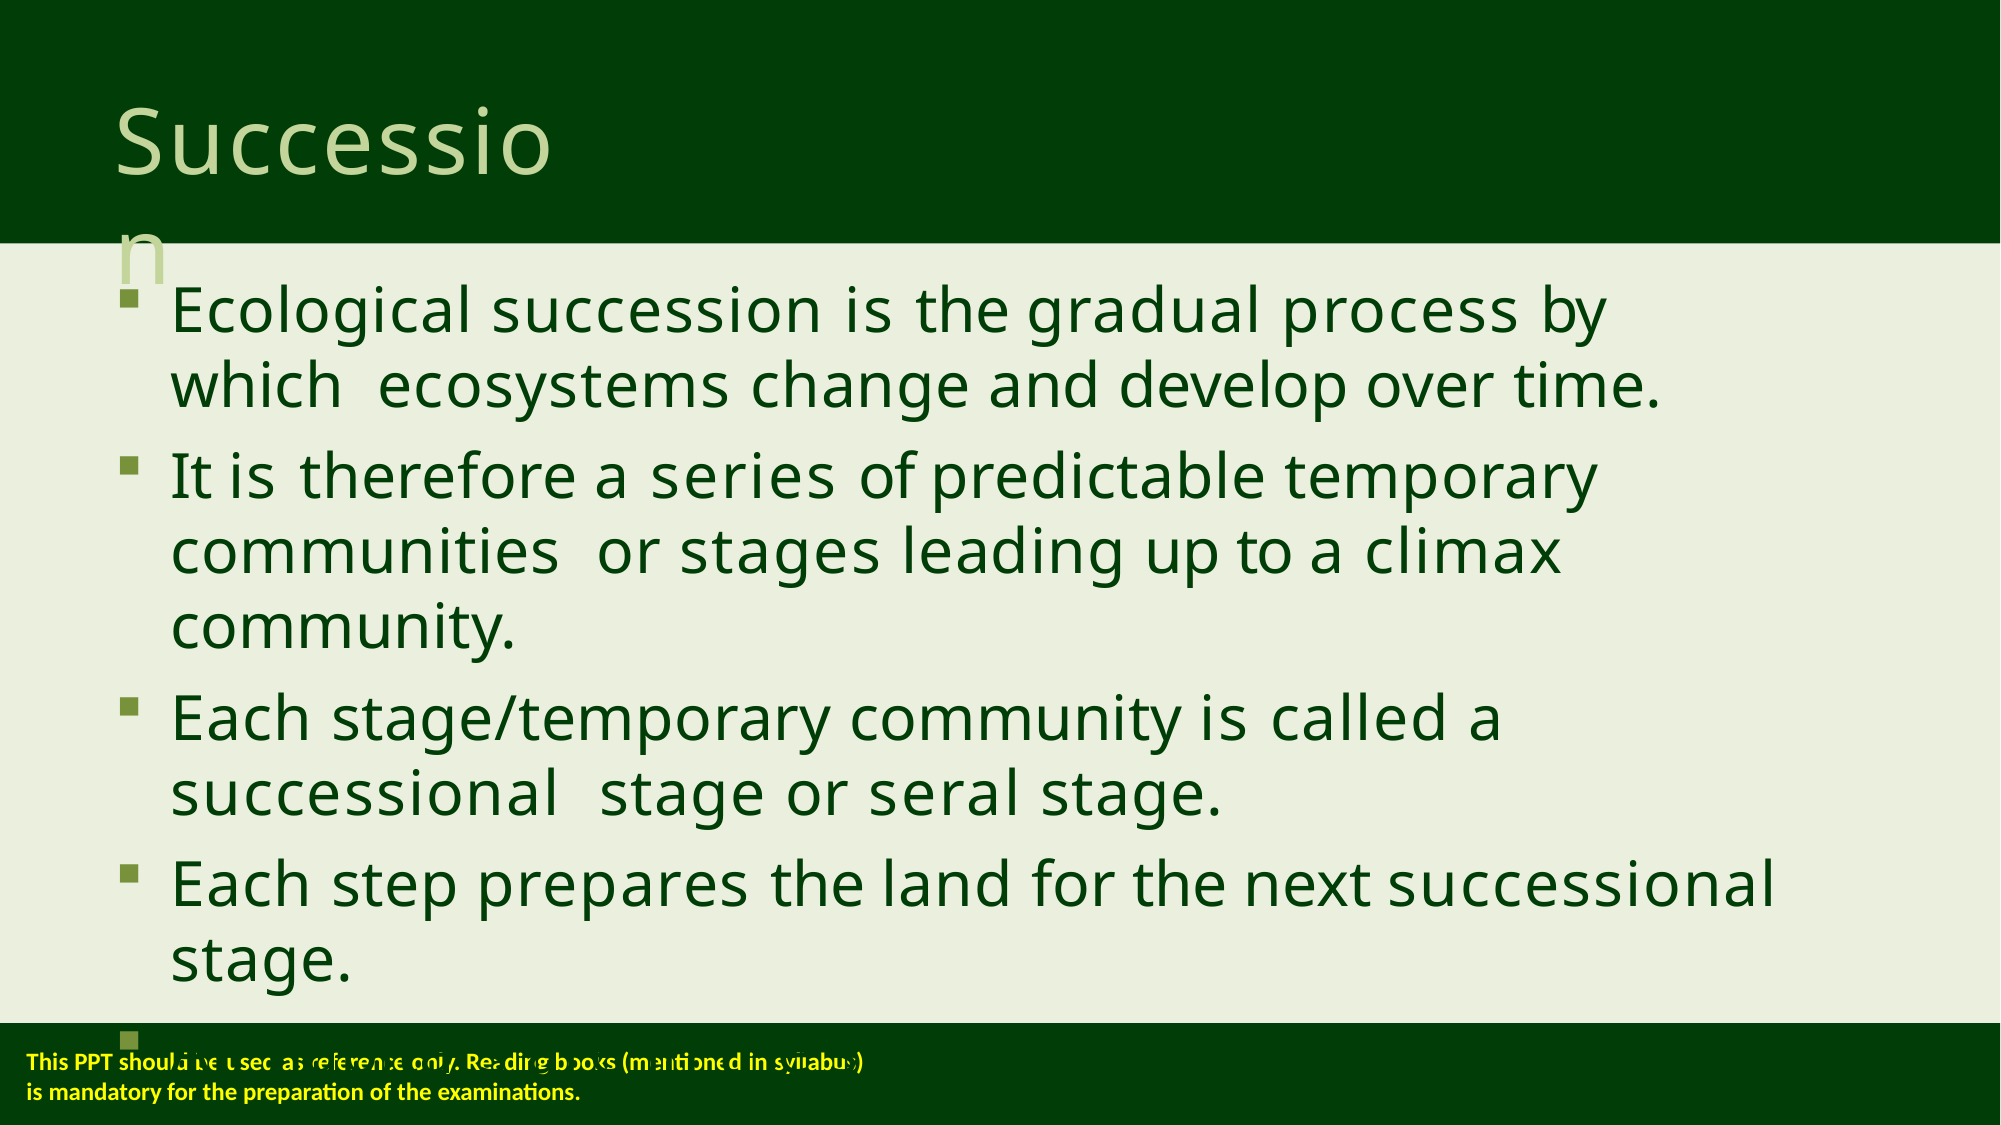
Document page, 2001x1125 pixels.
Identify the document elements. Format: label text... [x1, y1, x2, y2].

title Succession [112, 81, 585, 267]
footer This PPT should be used as reference only. Reading books (mentioned in syllabus) is mandatory for the preparation of the examinations. [24, 1049, 112, 1125]
text_box Ecological succession is the gradual process by which ecosystems change and develop over time. It is therefore a series of predictable temporary communities or stages leading up to a climax community. Each stage/temporary community is called a successional stage or seral stage. Each step prepares the land for the next successional stage. All habitats are in the state of constant ecological succession. [112, 267, 1884, 1125]
